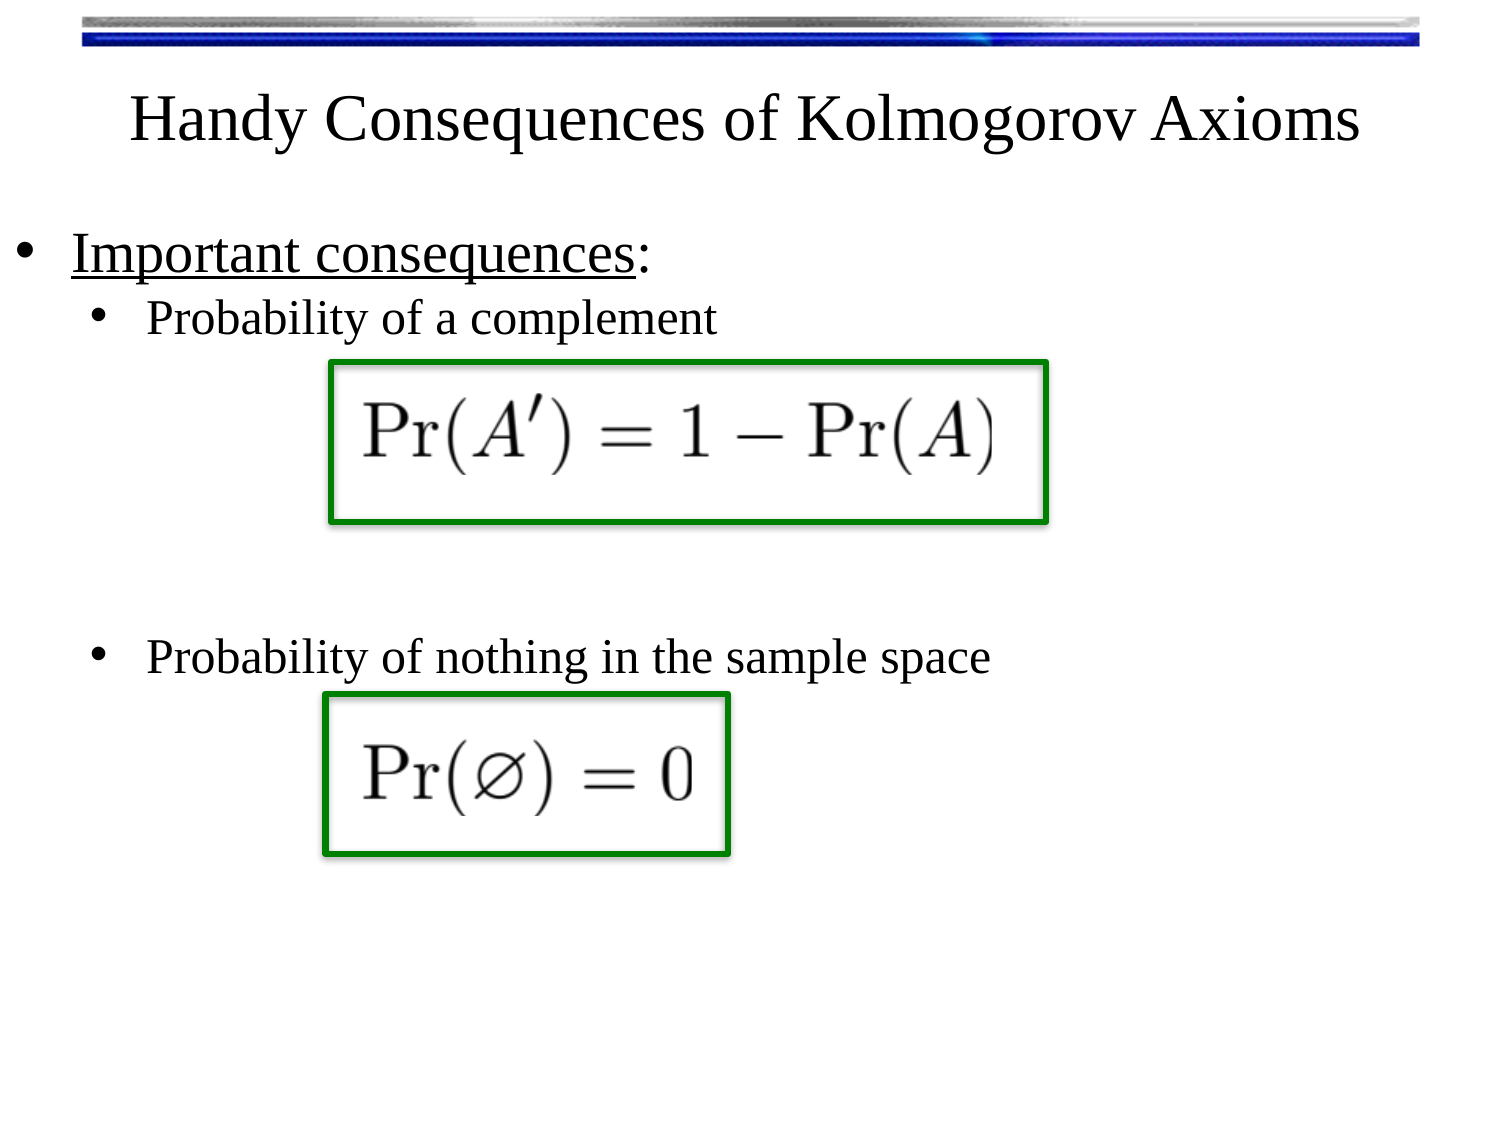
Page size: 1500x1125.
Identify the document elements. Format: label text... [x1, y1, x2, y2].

picture [79, 12, 1426, 52]
text_box Probability of nothing in the sample space [0, 615, 1500, 691]
text_box Important consequences: Probability of a complement [0, 207, 1500, 352]
picture [362, 393, 992, 476]
text_box [325, 693, 729, 855]
text_box [330, 361, 1047, 523]
picture [362, 738, 692, 816]
text_box Handy Consequences of Kolmogorov Axioms [0, 45, 1494, 189]
